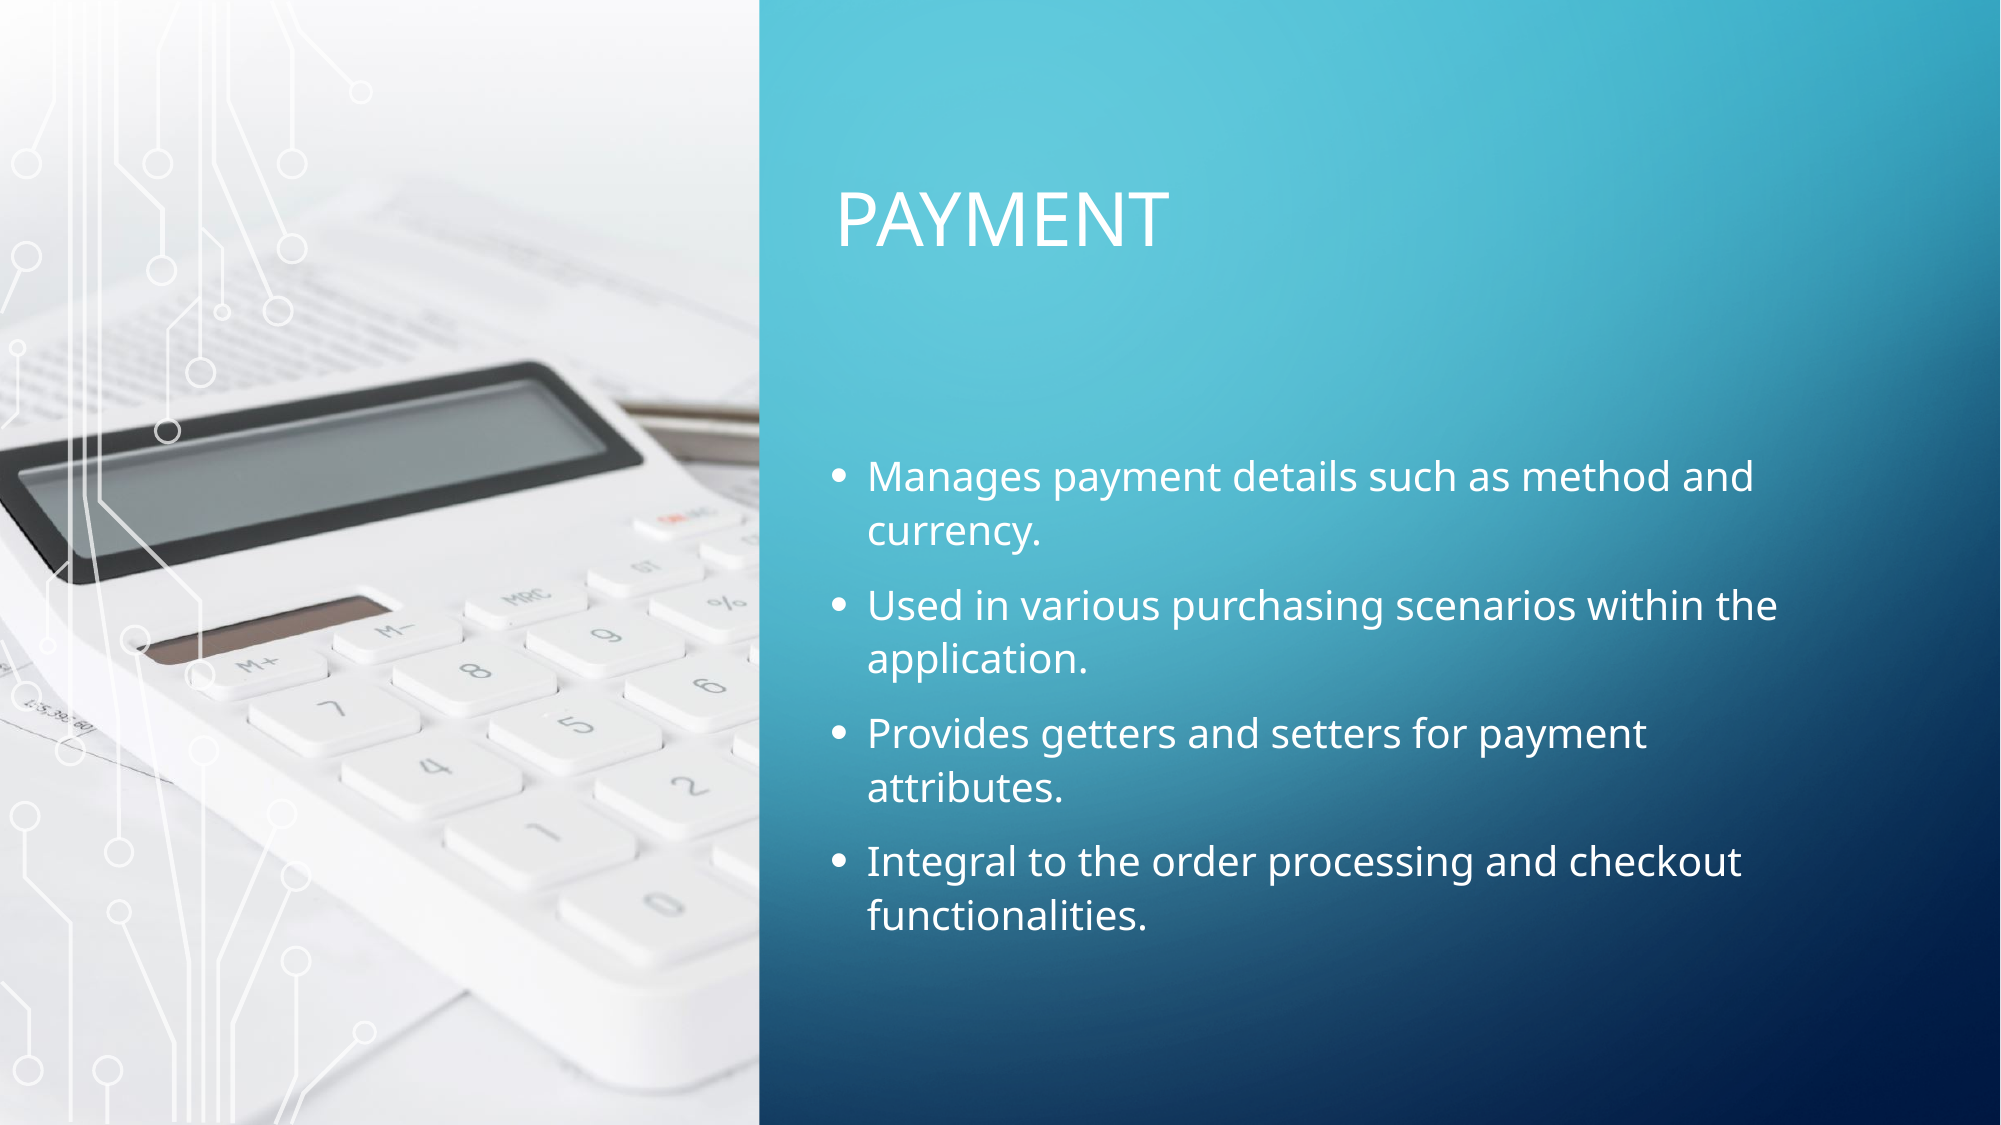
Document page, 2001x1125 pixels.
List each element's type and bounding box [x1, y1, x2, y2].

picture [379, 0, 760, 1125]
text_box [0, 0, 379, 1125]
text_box [760, 0, 2000, 1125]
